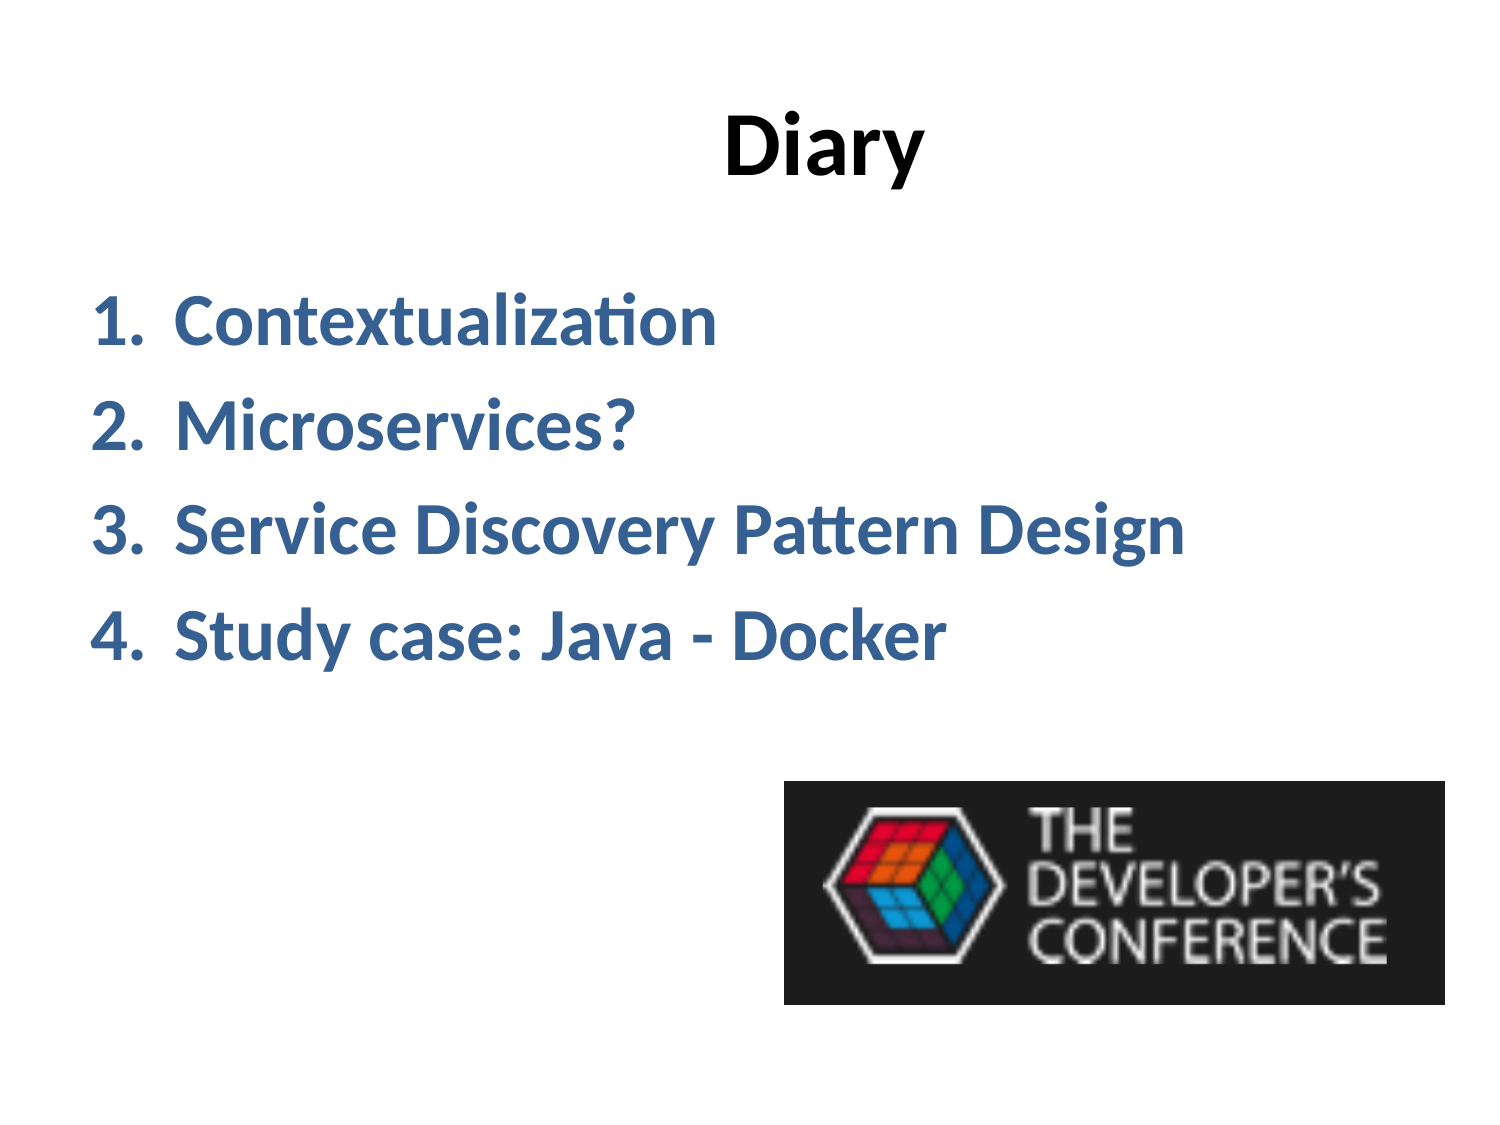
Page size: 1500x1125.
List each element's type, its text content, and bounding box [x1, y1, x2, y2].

picture [784, 781, 1445, 1006]
list Contextualization Microservices? Service Discovery Pattern Design Study case: Java - Docker [75, 262, 1459, 1005]
title Diary [75, 45, 1425, 233]
